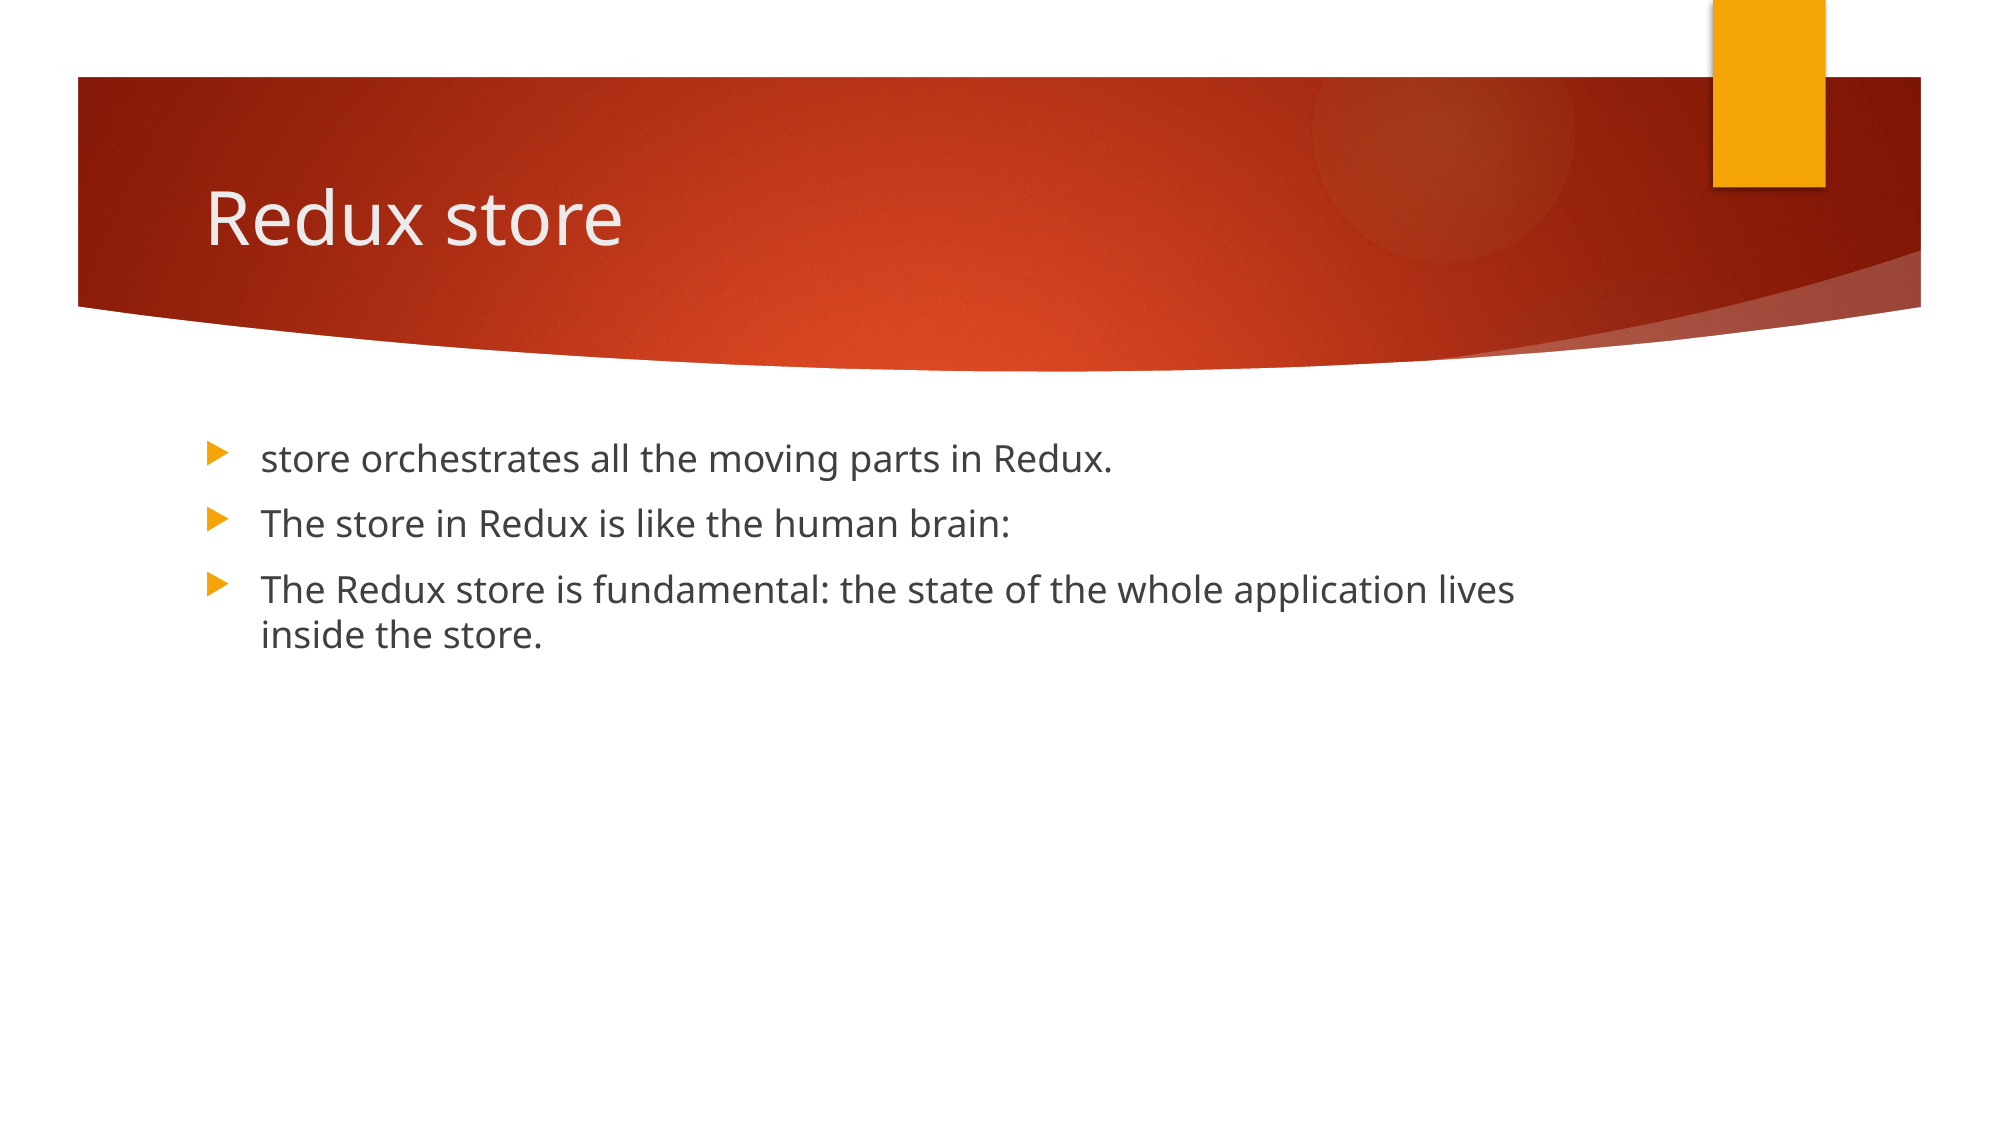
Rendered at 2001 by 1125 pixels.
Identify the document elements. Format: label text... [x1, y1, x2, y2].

list store orchestrates all the moving parts in Redux. The store in Redux is like the human brain: The Redux store is fundamental: the state of the whole application lives inside the store. [189, 427, 1627, 988]
title Redux store [189, 155, 1627, 275]
